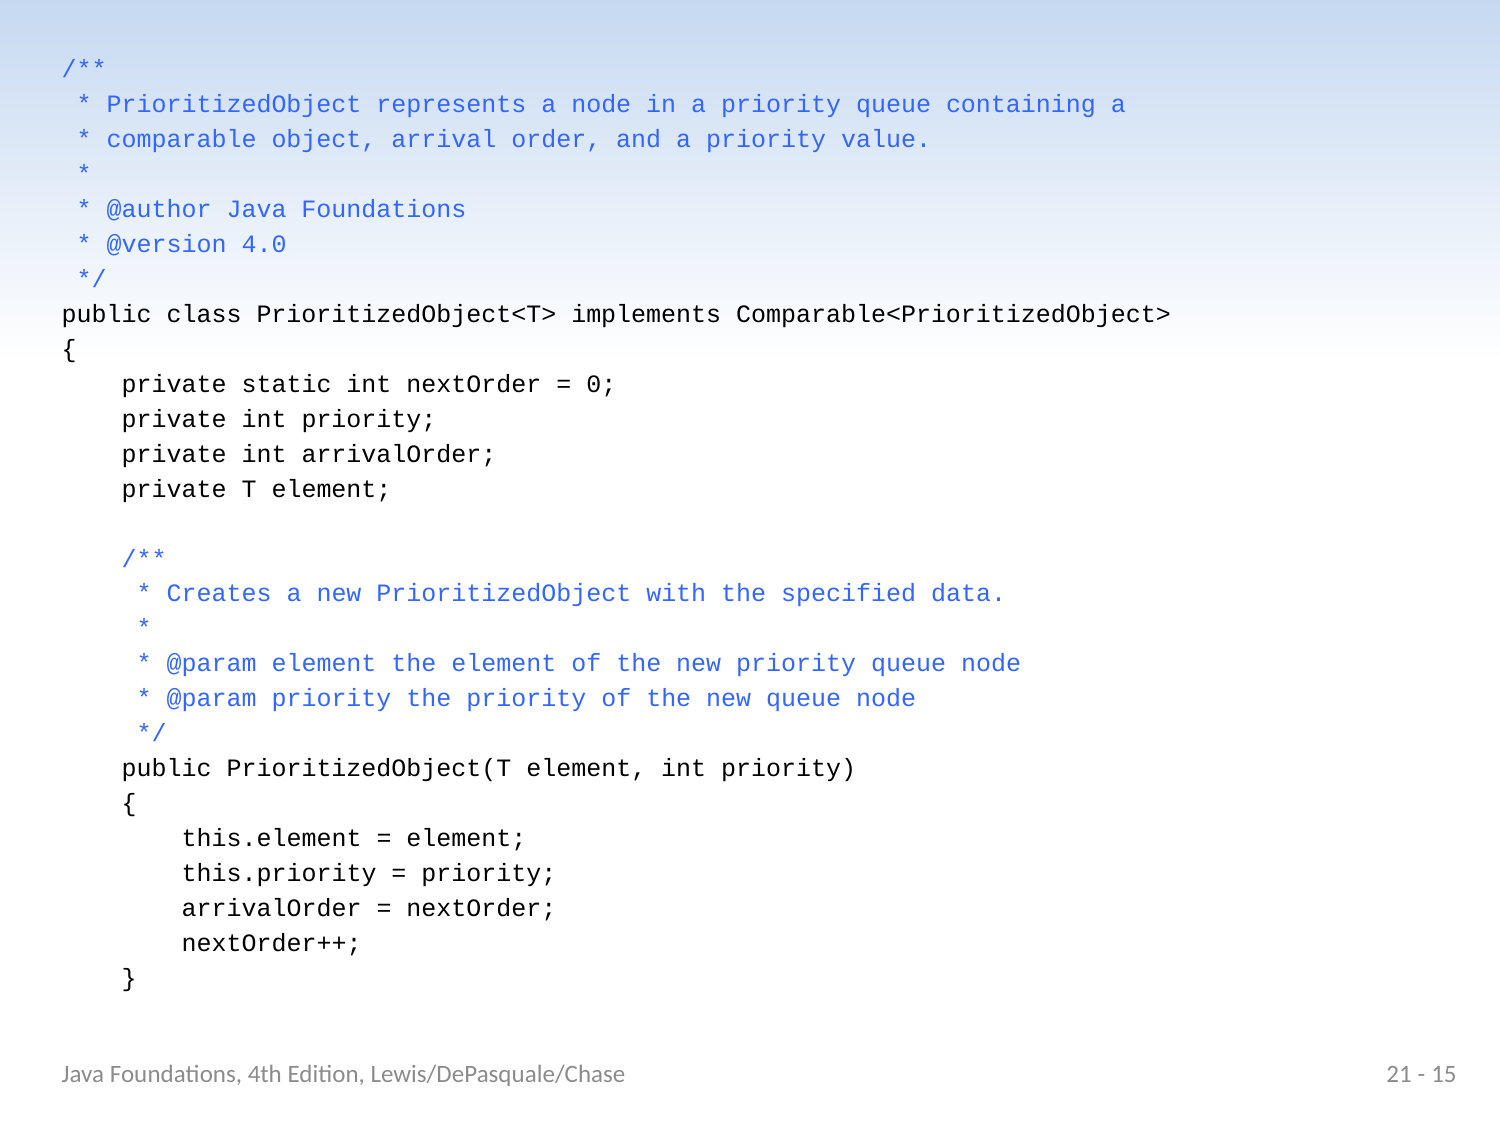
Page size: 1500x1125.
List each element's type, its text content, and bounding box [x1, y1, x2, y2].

slide_number 21 - 15 [1121, 1042, 1472, 1103]
footer Java Foundations, 4th Edition, Lewis/DePasquale/Chase [46, 1042, 1121, 1103]
list /** * PrioritizedObject represents a node in a priority queue containing a * comparable object, arrival order, and a priority value. * * @author Java Foundations * @version 4.0 */ public class PrioritizedObject<T> implements Comparable<PrioritizedObject> { private static int nextOrder = 0; private int priority; private int arrivalOrder; private T element; /** * Creates a new PrioritizedObject with the specified data. * * @param element the element of the new priority queue node * @param priority the priority of the new queue node */ public PrioritizedObject(T element, int priority) { this.element = element; this.priority = priority; arrivalOrder = nextOrder; nextOrder++; } [46, 45, 1473, 1043]
